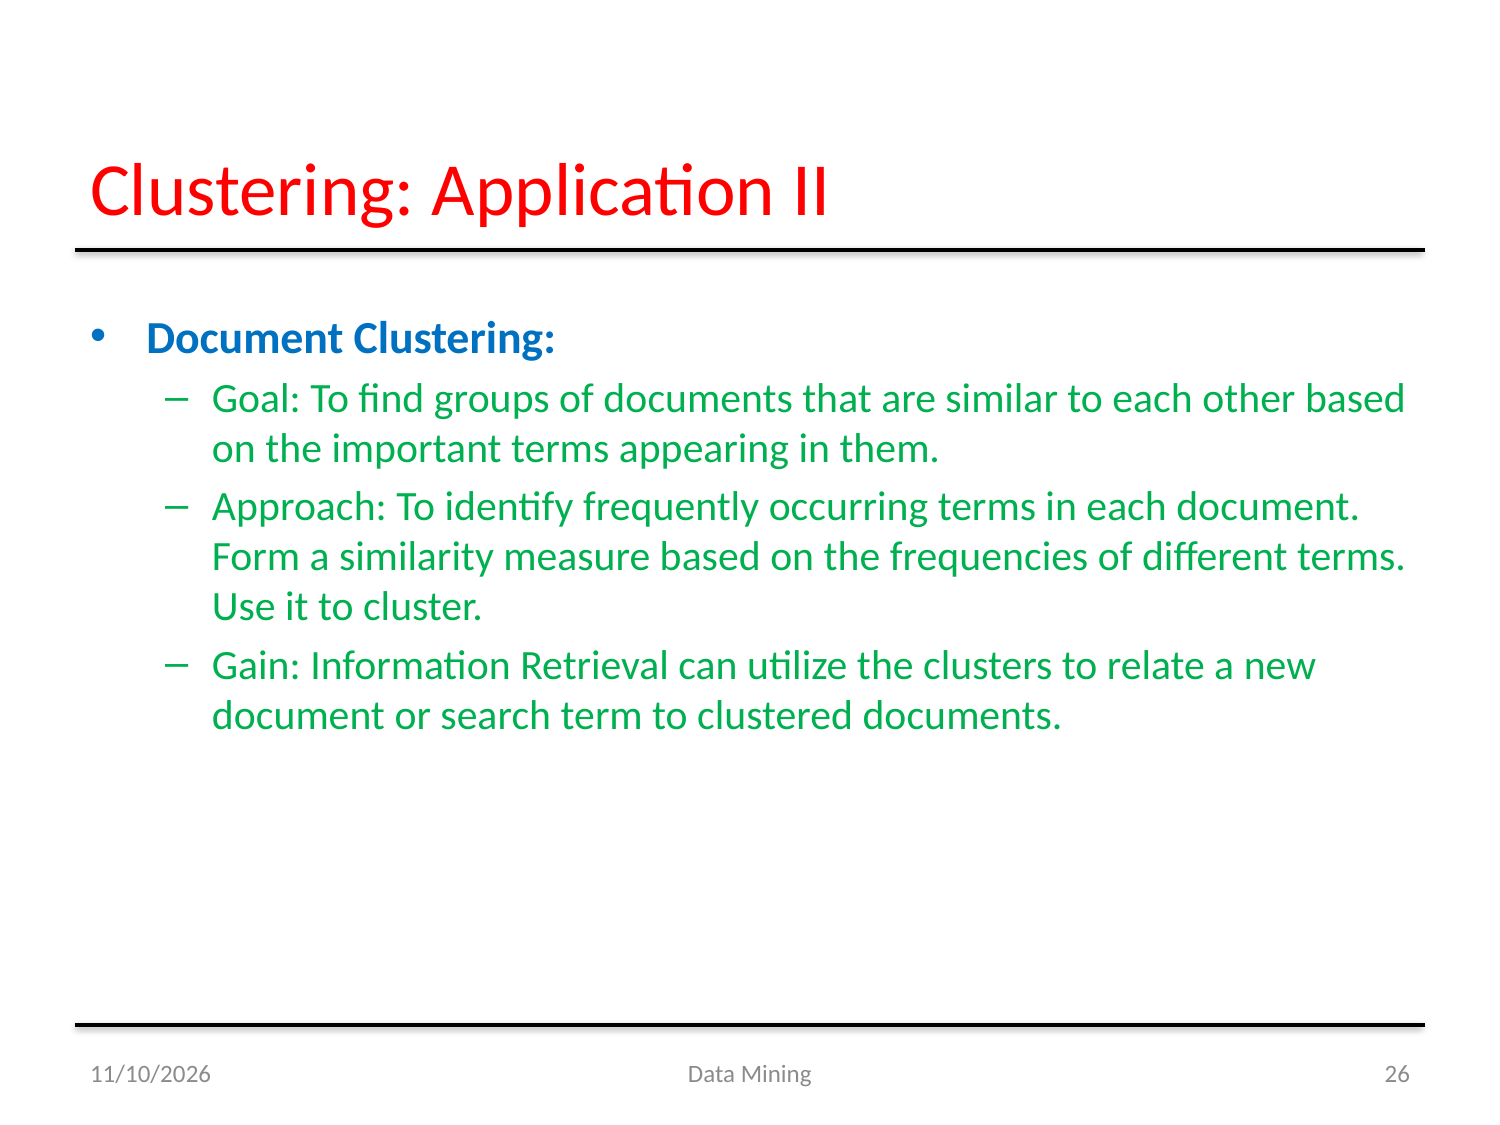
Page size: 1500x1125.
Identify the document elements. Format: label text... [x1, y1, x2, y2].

footer Data Mining [512, 1042, 988, 1103]
title Clustering: Application II [75, 137, 1075, 233]
slide_number 26 [1074, 1042, 1425, 1103]
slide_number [75, 1042, 425, 1103]
list Document Clustering: Goal: To find groups of documents that are similar to each other based on the important terms appearing in them. Approach: To identify frequently occurring terms in each document. Form a similarity measure based on the frequencies of different terms. Use it to cluster. Gain: Information Retrieval can utilize the clusters to relate a new document or search term to clustered documents. [75, 299, 1425, 988]
